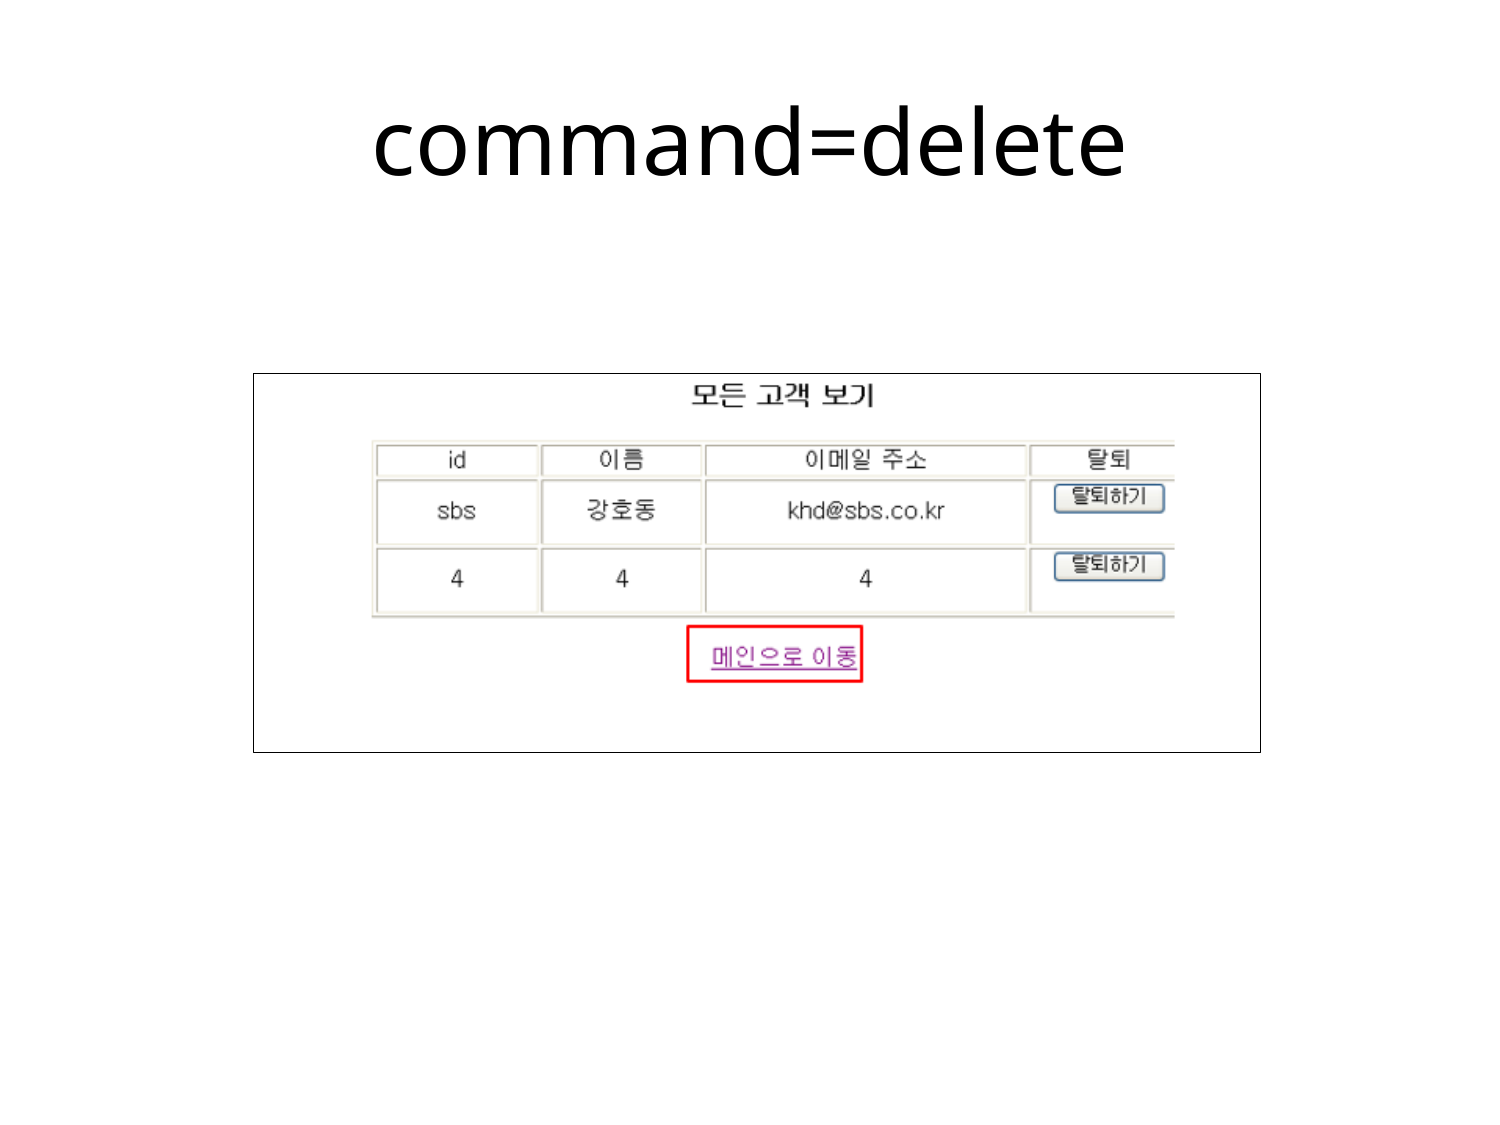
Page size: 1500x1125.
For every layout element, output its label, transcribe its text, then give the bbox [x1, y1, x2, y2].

title command=delete [75, 45, 1425, 233]
picture [253, 373, 1261, 752]
